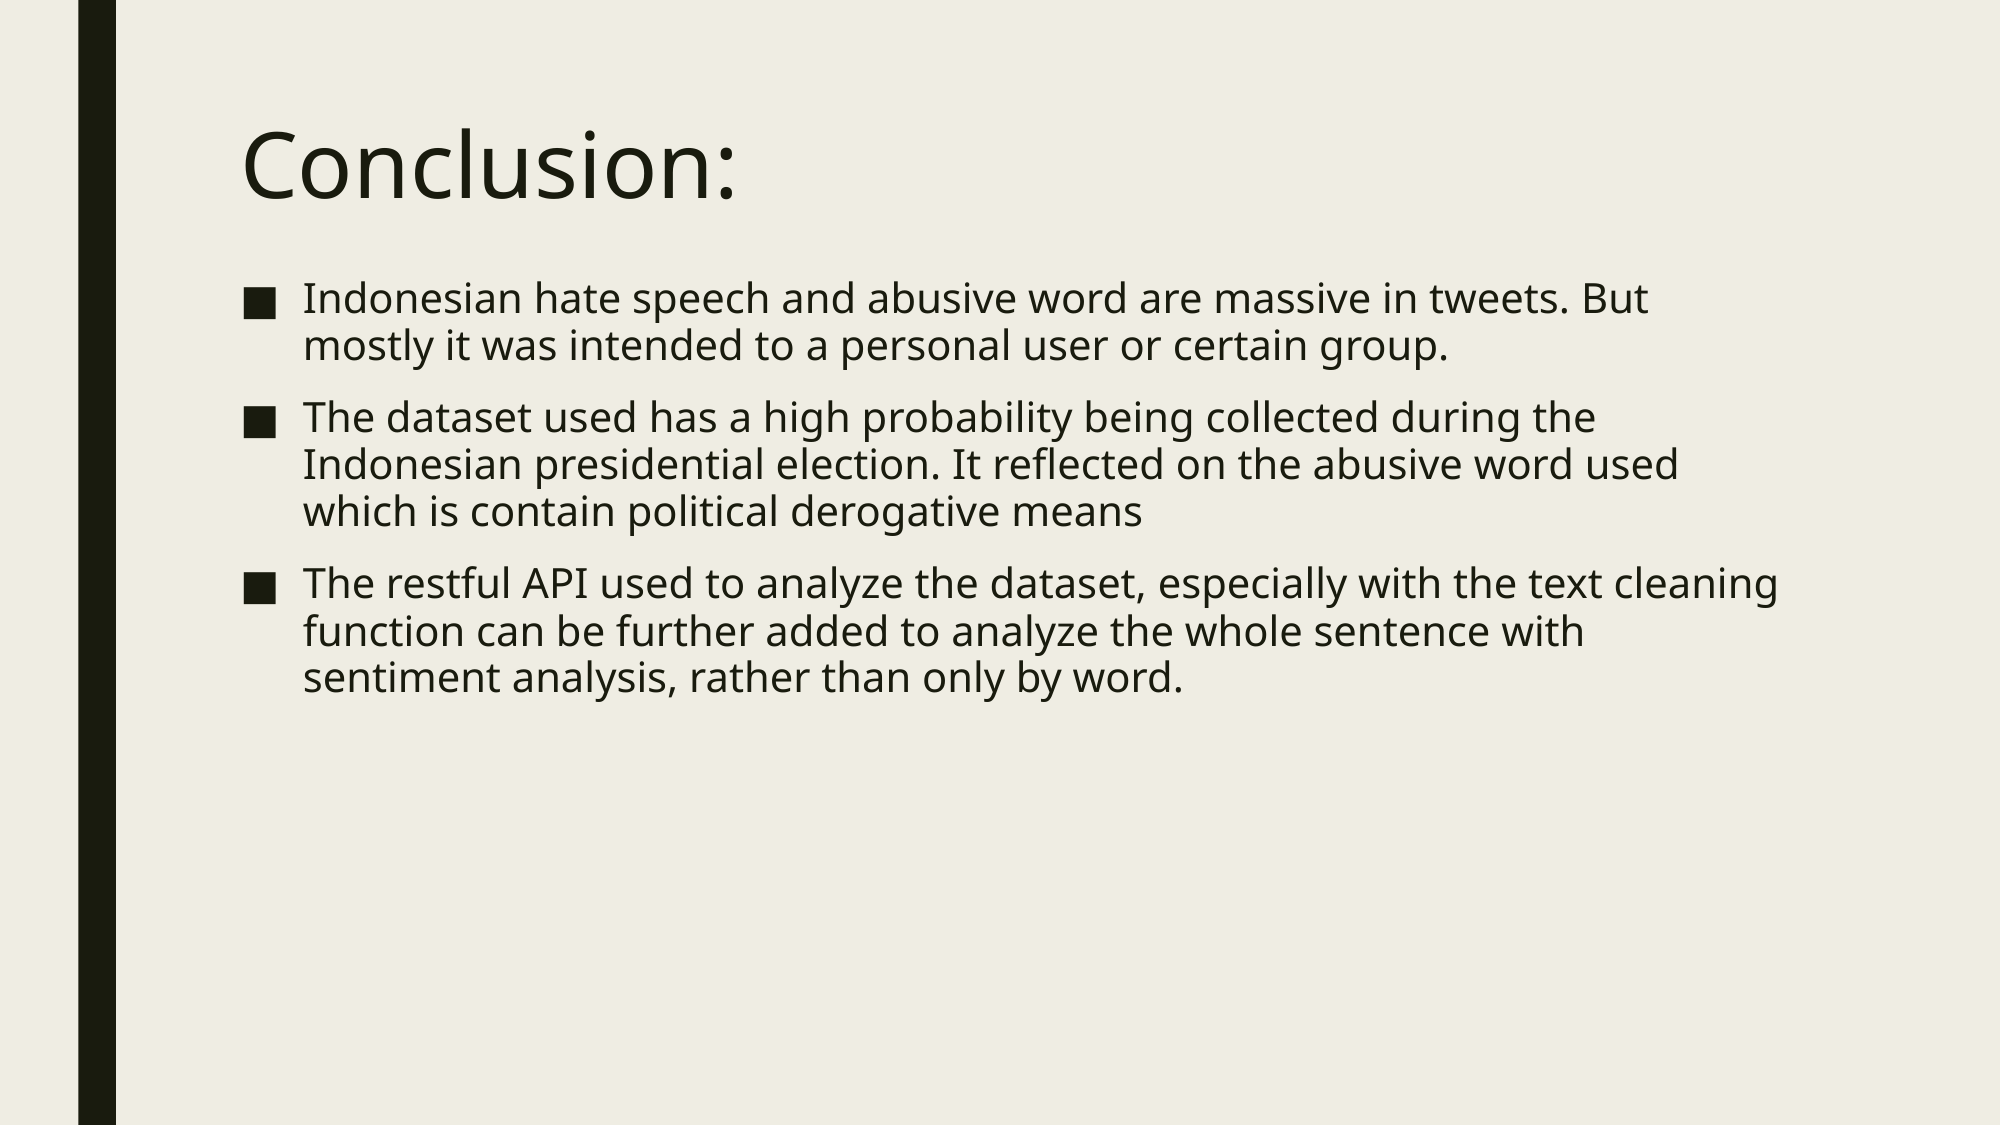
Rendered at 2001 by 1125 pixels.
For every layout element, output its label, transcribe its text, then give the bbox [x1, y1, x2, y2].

title Conclusion: [225, 112, 1800, 268]
list Indonesian hate speech and abusive word are massive in tweets. But mostly it was intended to a personal user or certain group. The dataset used has a high probability being collected during the Indonesian presidential election. It reflected on the abusive word used which is contain political derogative means The restful API used to analyze the dataset, especially with the text cleaning function can be further added to analyze the whole sentence with sentiment analysis, rather than only by word. [225, 268, 1800, 857]
